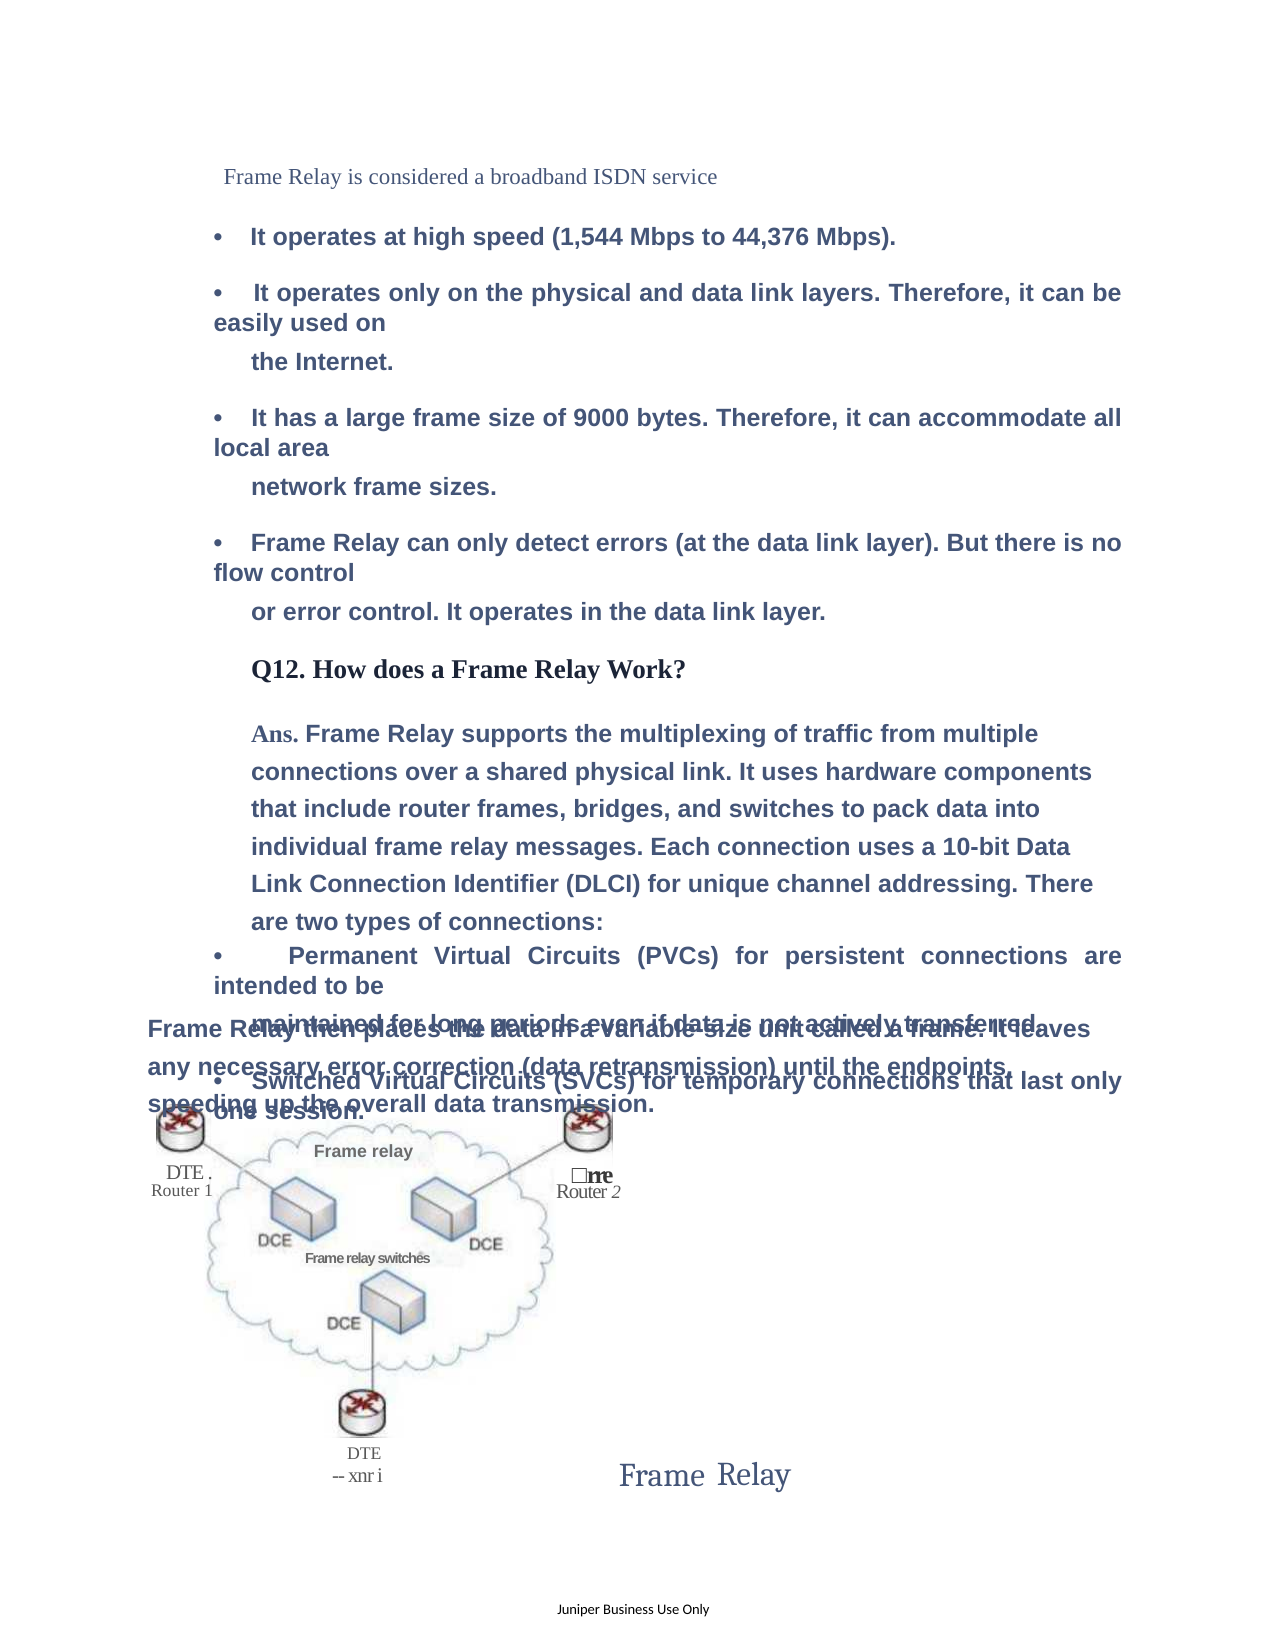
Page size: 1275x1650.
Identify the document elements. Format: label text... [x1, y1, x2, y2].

text_box • It operates at high speed (1,544 Mbps to 44,376 Mbps). • It operates only on the physical and data link layers. Therefore, it can be easily used on the Internet. • It has a large frame size of 9000 bytes. Therefore, it can accommodate all local area network frame sizes. • Frame Relay can only detect errors (at the data link layer). But there is no flow control or error control. It operates in the data link layer. Q12. How does a Frame Relay Work? Ans. Frame Relay supports the multiplexing of traffic from multiple connections over a shared physical link. It uses hardware components that include router frames, bridges, and switches to pack data into individual frame relay messages. Each connection uses a 10-bit Data Link Connection Identifier (DLCI) for unique channel addressing. There are two types of connections: • Permanent Virtual Circuits (PVCs) for persistent connections are intended to be maintained for long periods even if data is not actively transferred. • Switched Virtual Circuits (SVCs) for temporary connections that last only one session. [146, 220, 1124, 960]
text_box Frame Relay is considered a broadband ISDN service [223, 161, 766, 190]
text_box DTE [347, 1447, 378, 1454]
picture [156, 1104, 614, 1438]
text_box Frame Relay then places the data in a variable-size unit called a frame. It leaves any necessary error correction (data retransmission) until the endpoints, speeding up the overall data transmission. [147, 1005, 1109, 1104]
text_box Juniper Business Use Only [557, 1600, 717, 1619]
text_box Relay [716, 1452, 801, 1489]
text_box Frame [619, 1453, 713, 1483]
text_box -- xnr i [332, 1462, 393, 1474]
